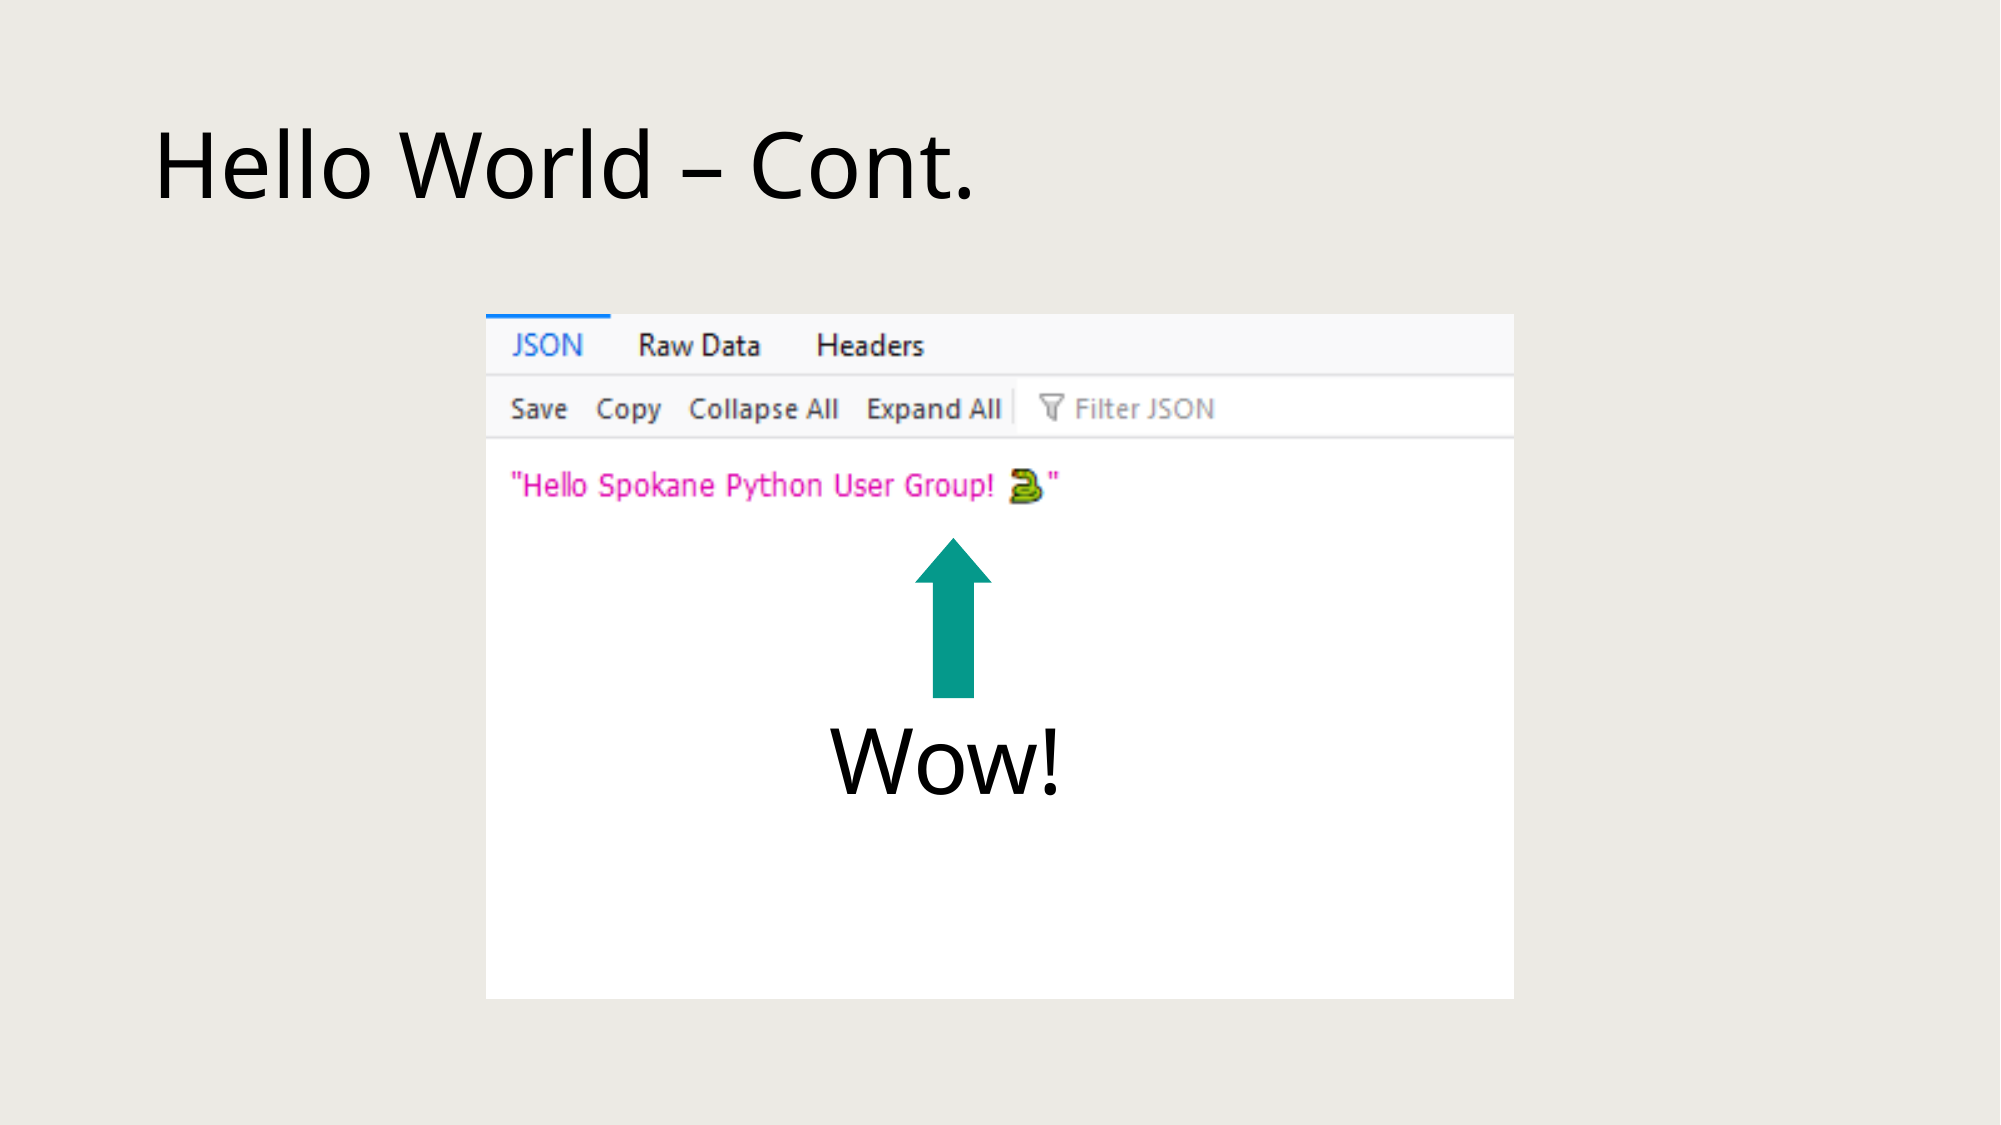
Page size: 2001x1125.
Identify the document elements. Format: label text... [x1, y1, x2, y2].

title Hello World – Cont. [137, 59, 1863, 278]
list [486, 314, 1514, 999]
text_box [814, 537, 1202, 874]
